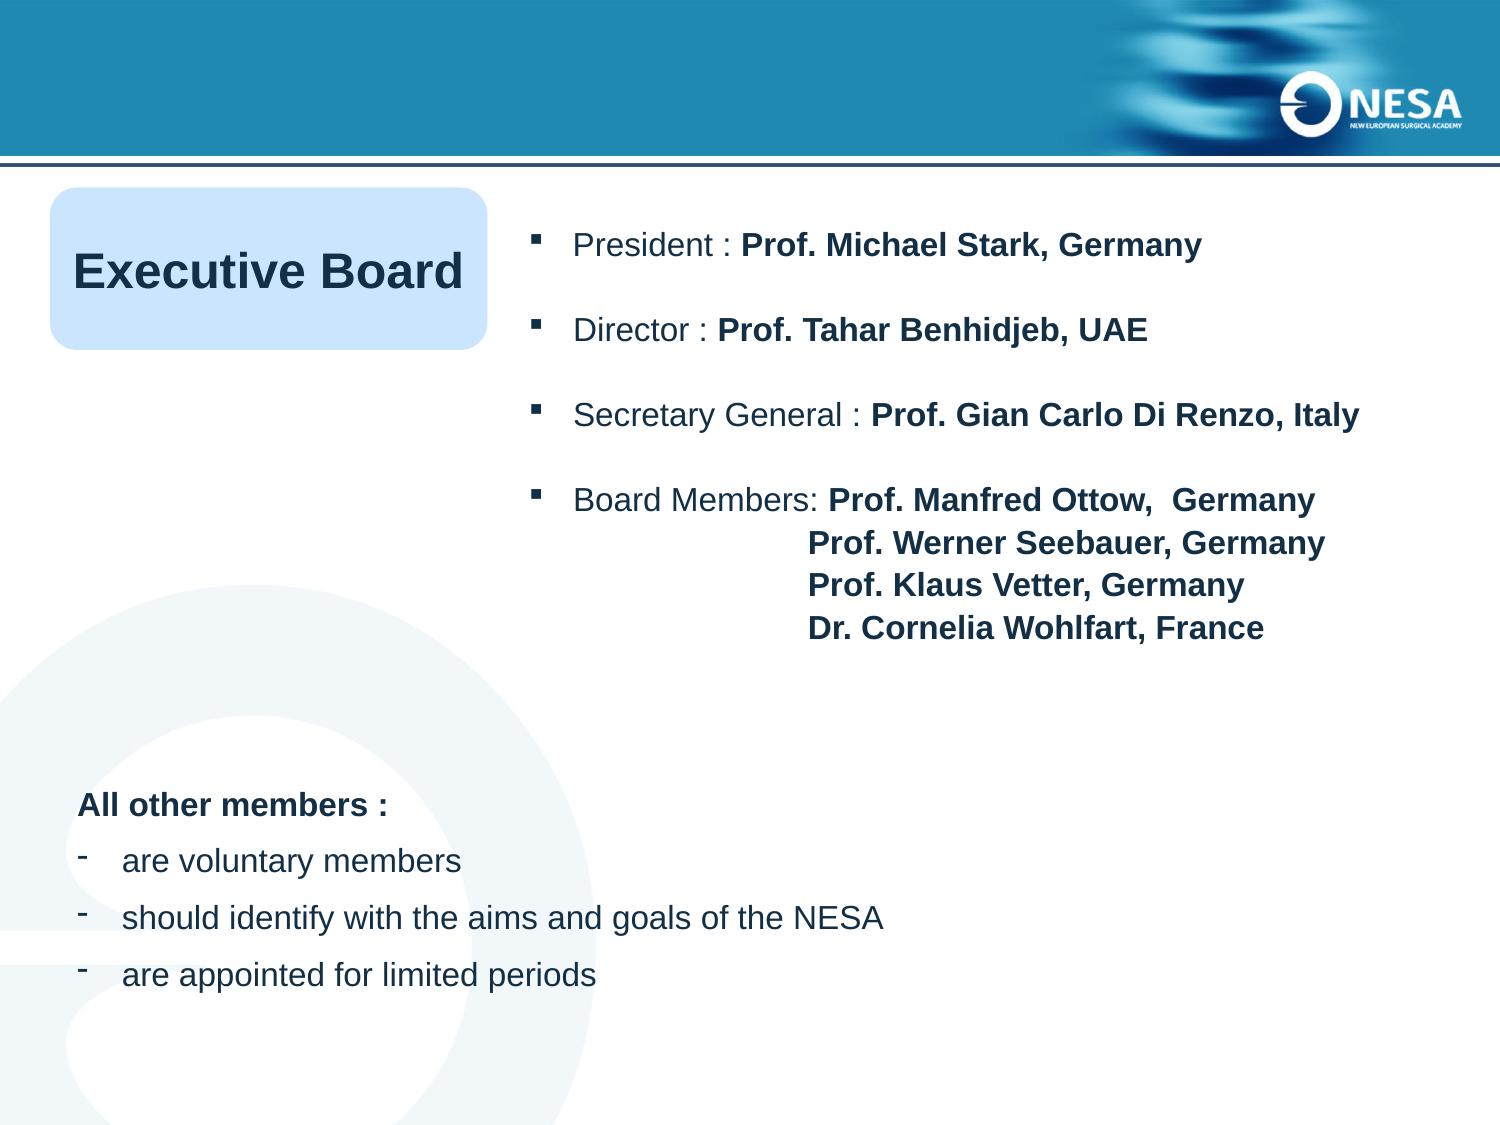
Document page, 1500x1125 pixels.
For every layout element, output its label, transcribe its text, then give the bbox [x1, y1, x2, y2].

text_box Executive Board [49, 187, 488, 350]
text_box All other members : are voluntary members should identify with the aims and goals of the NESA are appointed for limited periods [62, 775, 1425, 1001]
text_box President : Prof. Michael Stark, Germany Director : Prof. Tahar Benhidjeb, UAE Secretary General : Prof. Gian Carlo Di Renzo, Italy Board Members: Prof. Manfred Ottow, Germany Prof. Werner Seebauer, Germany Prof. Klaus Vetter, Germany Dr. Cornelia Wohlfart, France [513, 219, 1402, 775]
picture [0, 0, 1500, 1125]
